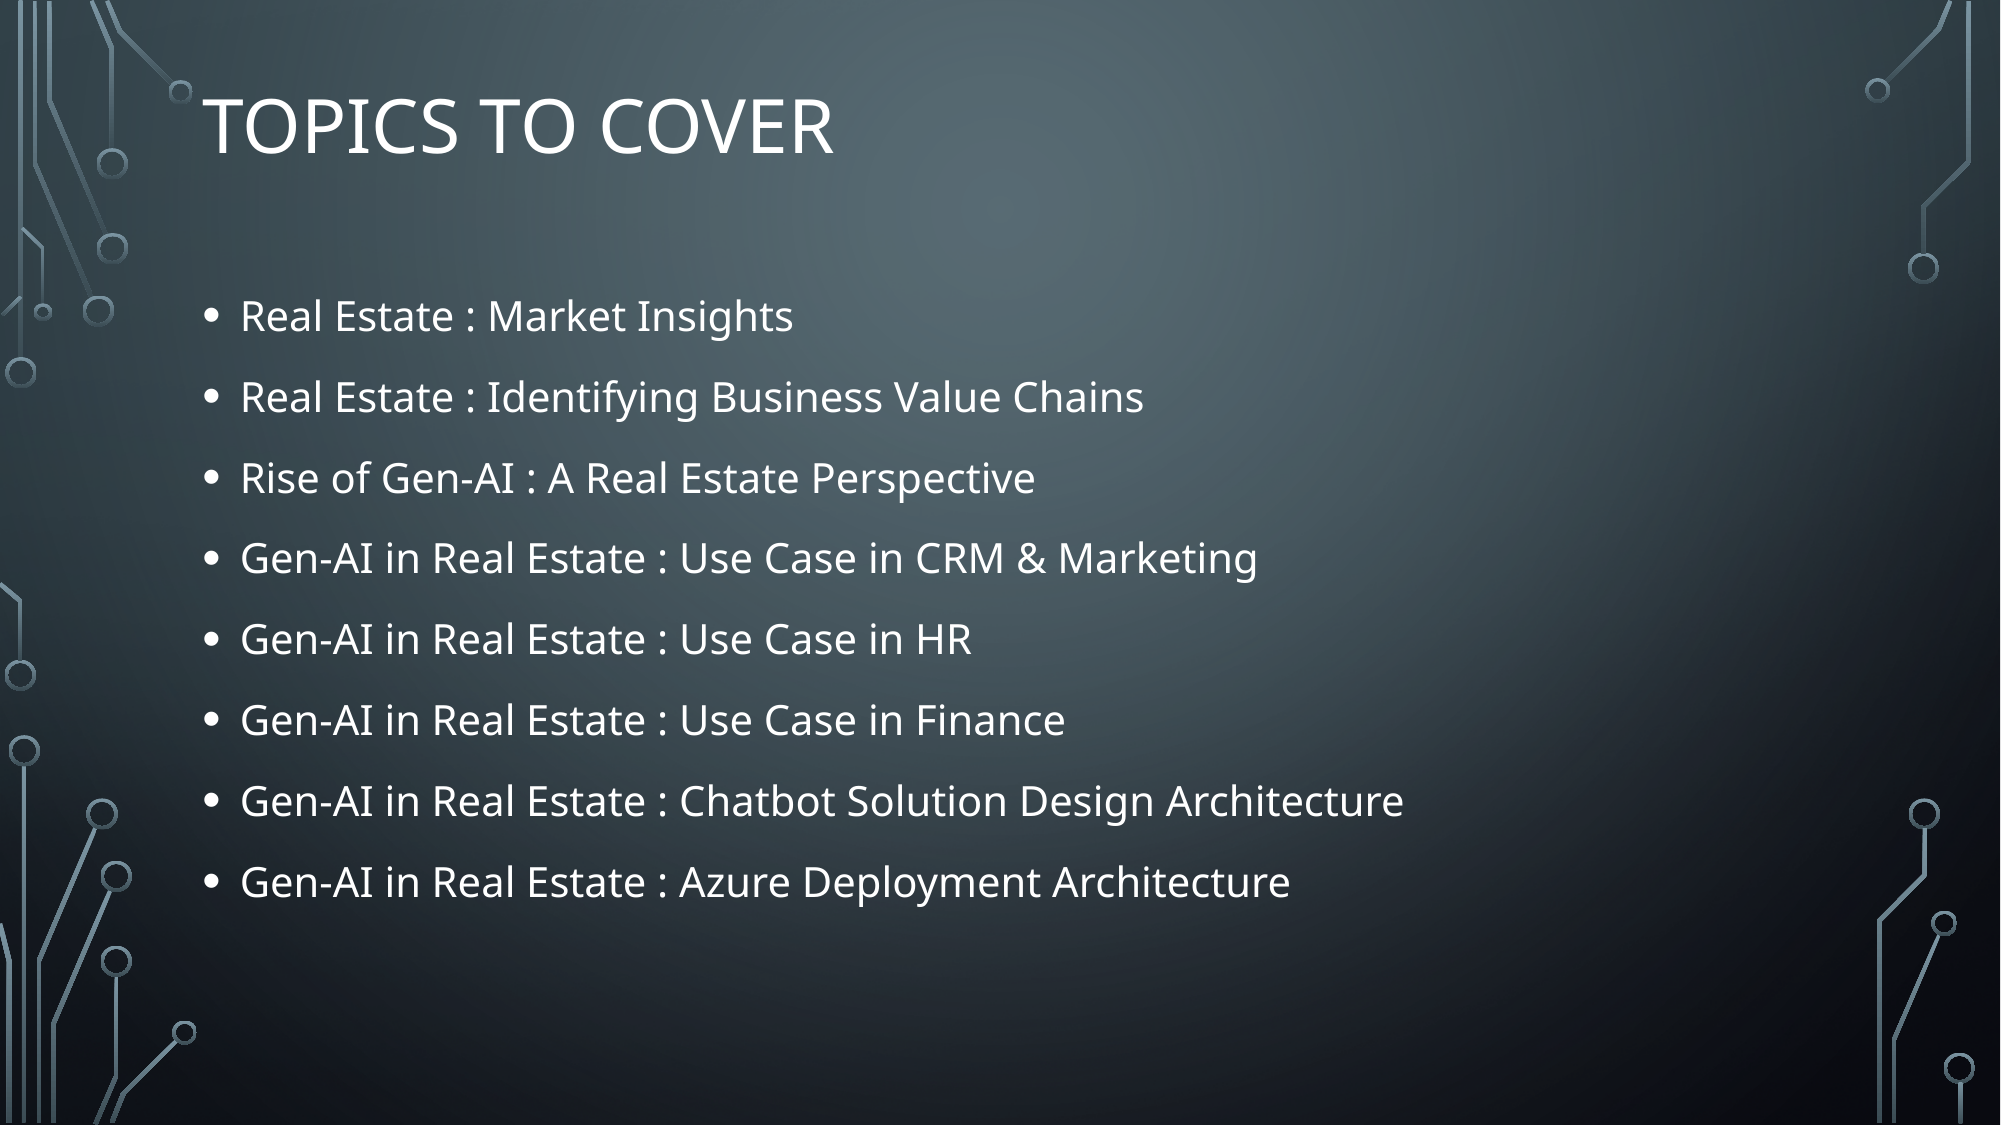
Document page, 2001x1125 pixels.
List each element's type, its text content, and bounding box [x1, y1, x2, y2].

title Topics to cover [187, 52, 1813, 207]
list Real Estate : Market Insights Real Estate : Identifying Business Value Chains Rise of Gen-AI : A Real Estate Perspective Gen-AI in Real Estate : Use Case in CRM & Marketing Gen-AI in Real Estate : Use Case in HR Gen-AI in Real Estate : Use Case in Finance Gen-AI in Real Estate : Chatbot Solution Design Architecture Gen-AI in Real Estate : Azure Deployment Architecture [187, 272, 1813, 946]
